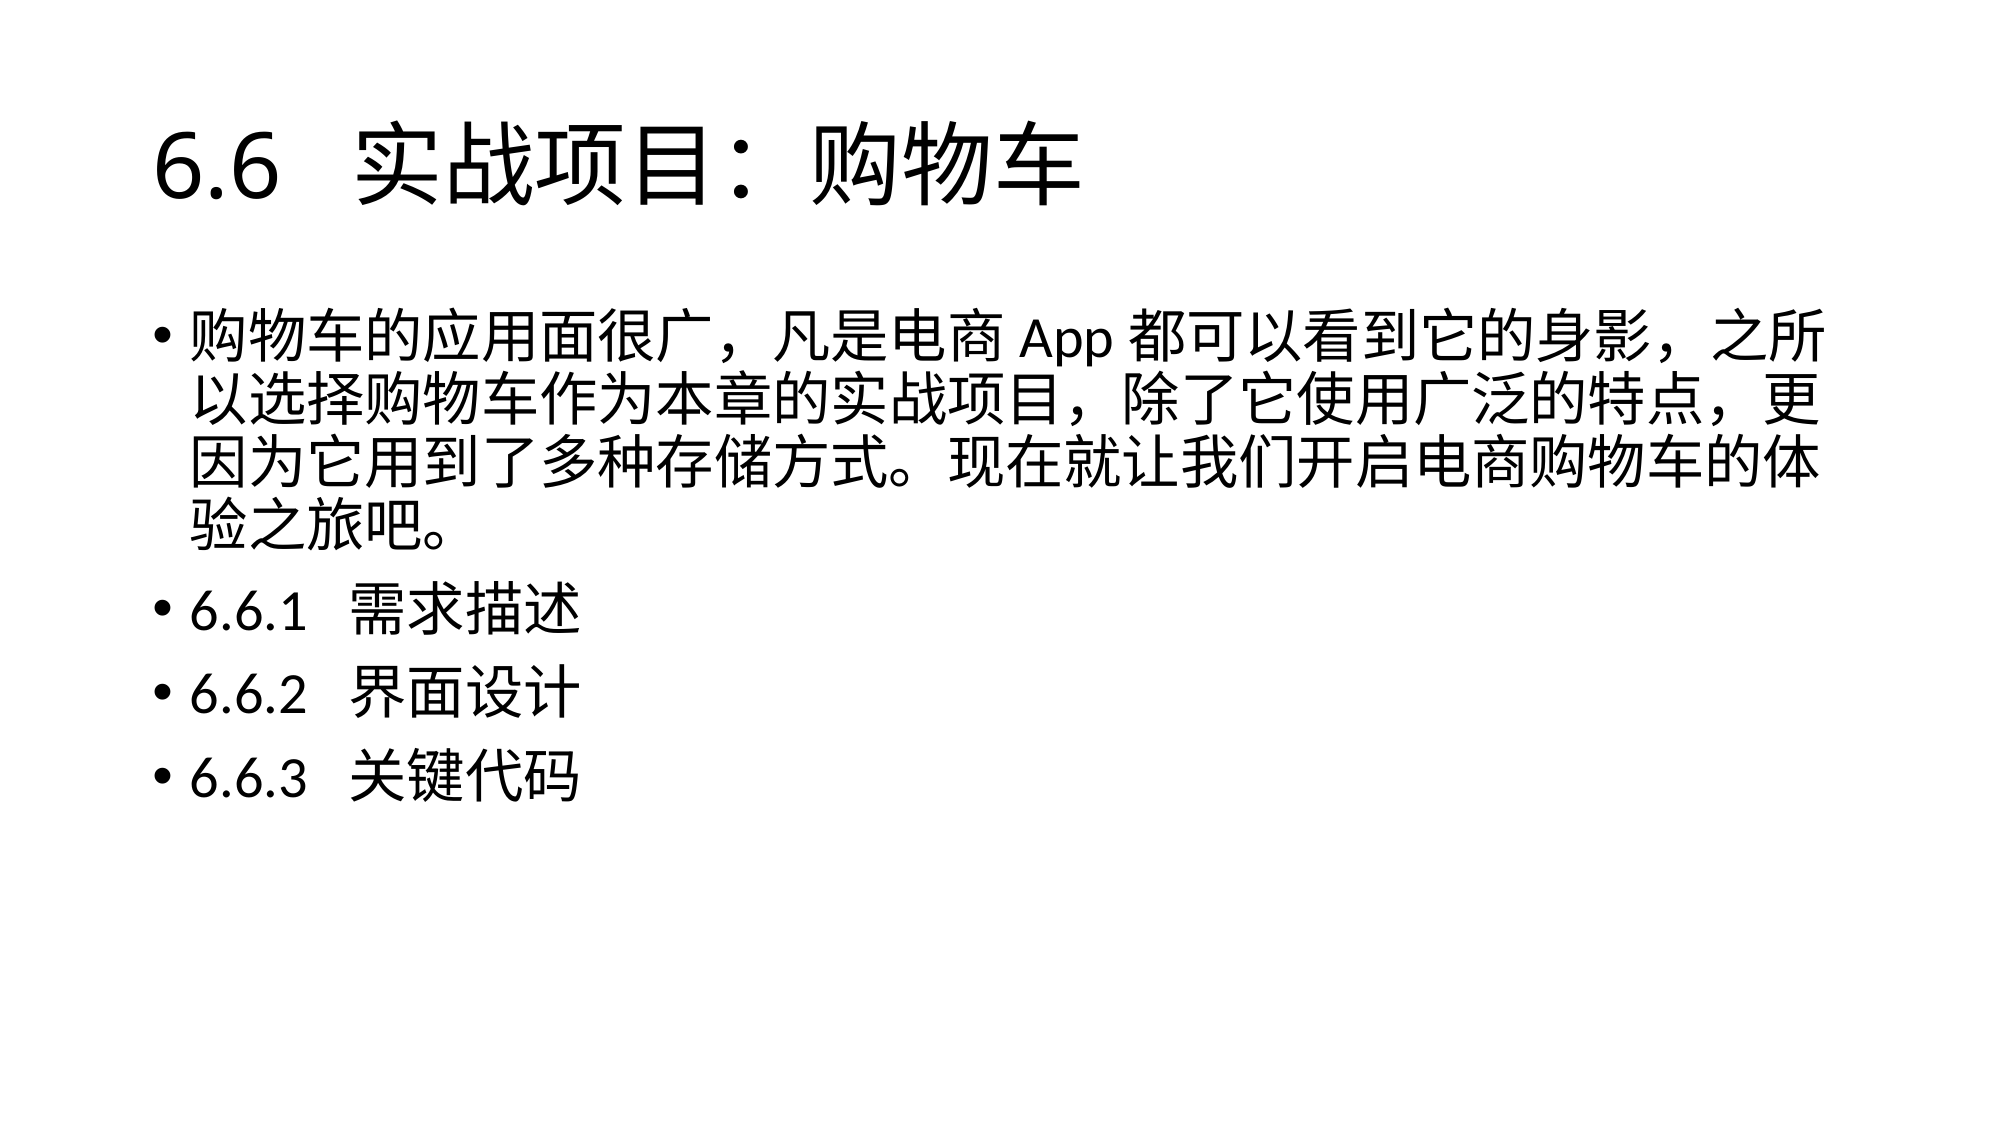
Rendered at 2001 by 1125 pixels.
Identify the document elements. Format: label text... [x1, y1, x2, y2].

title 6.6 实战项目：购物车 [137, 59, 1863, 278]
list 购物车的应用面很广，凡是电商App都可以看到它的身影，之所以选择购物车作为本章的实战项目，除了它使用广泛的特点，更因为它用到了多种存储方式。现在就让我们开启电商购物车的体验之旅吧。 6.6.1 需求描述 6.6.2 界面设计 6.6.3 关键代码 [137, 299, 1863, 1014]
